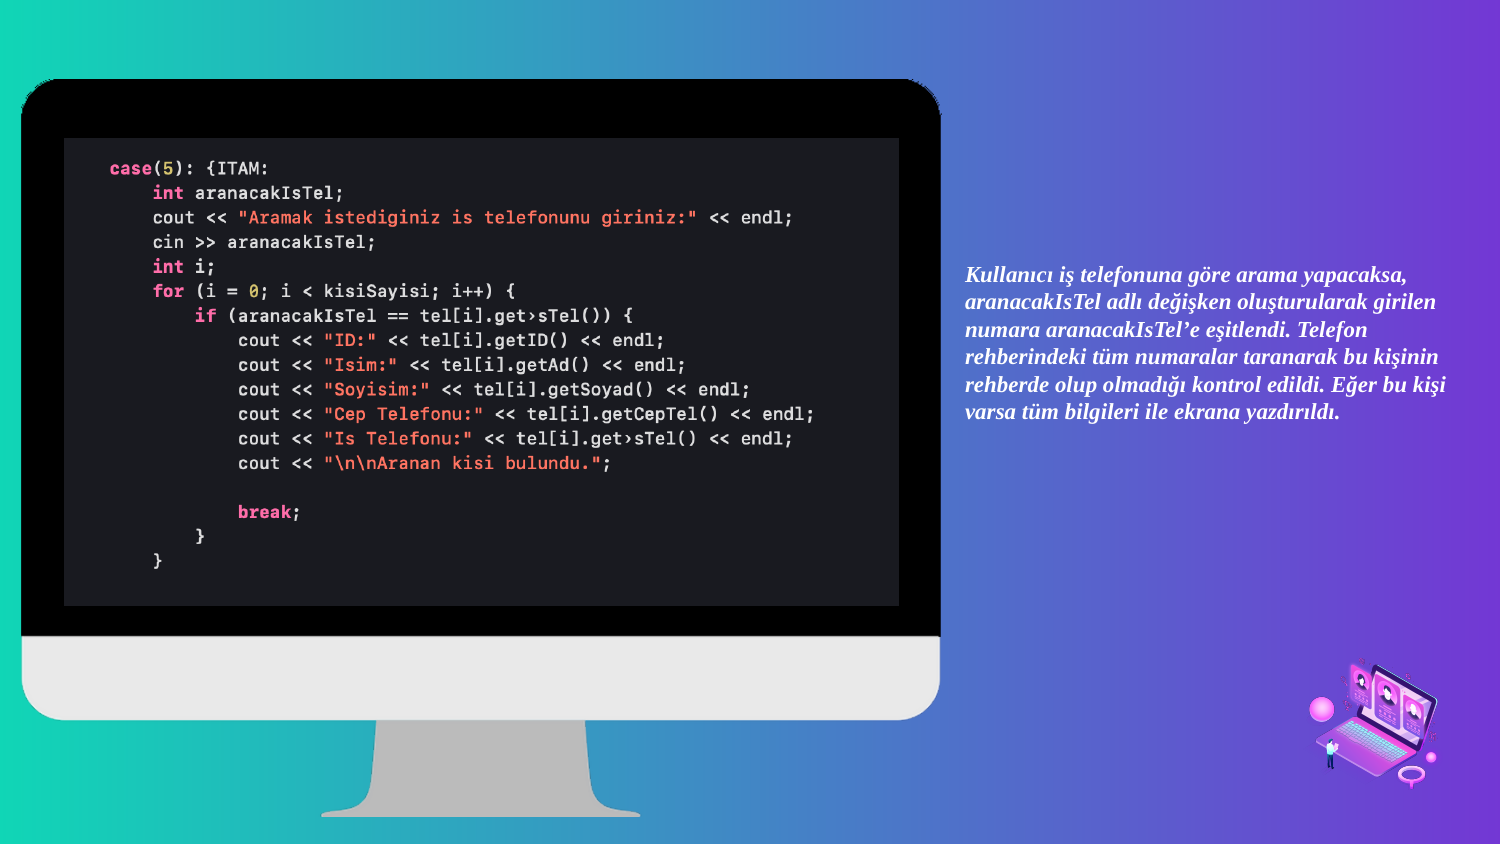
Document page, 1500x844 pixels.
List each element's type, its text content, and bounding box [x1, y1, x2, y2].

picture [1301, 658, 1446, 790]
picture [20, 79, 943, 817]
list Kullanıcı iş telefonuna göre arama yapacaksa, aranacakIsTel adlı değişken oluşturularak girilen numara aranacakIsTel’e eşitlendi. Telefon rehberindeki tüm numaralar taranarak bu kişinin rehberde olup olmadığı kontrol edildi. Eğer bu kişi varsa tüm bilgileri ile ekrana yazdırıldı. [949, 244, 1475, 500]
